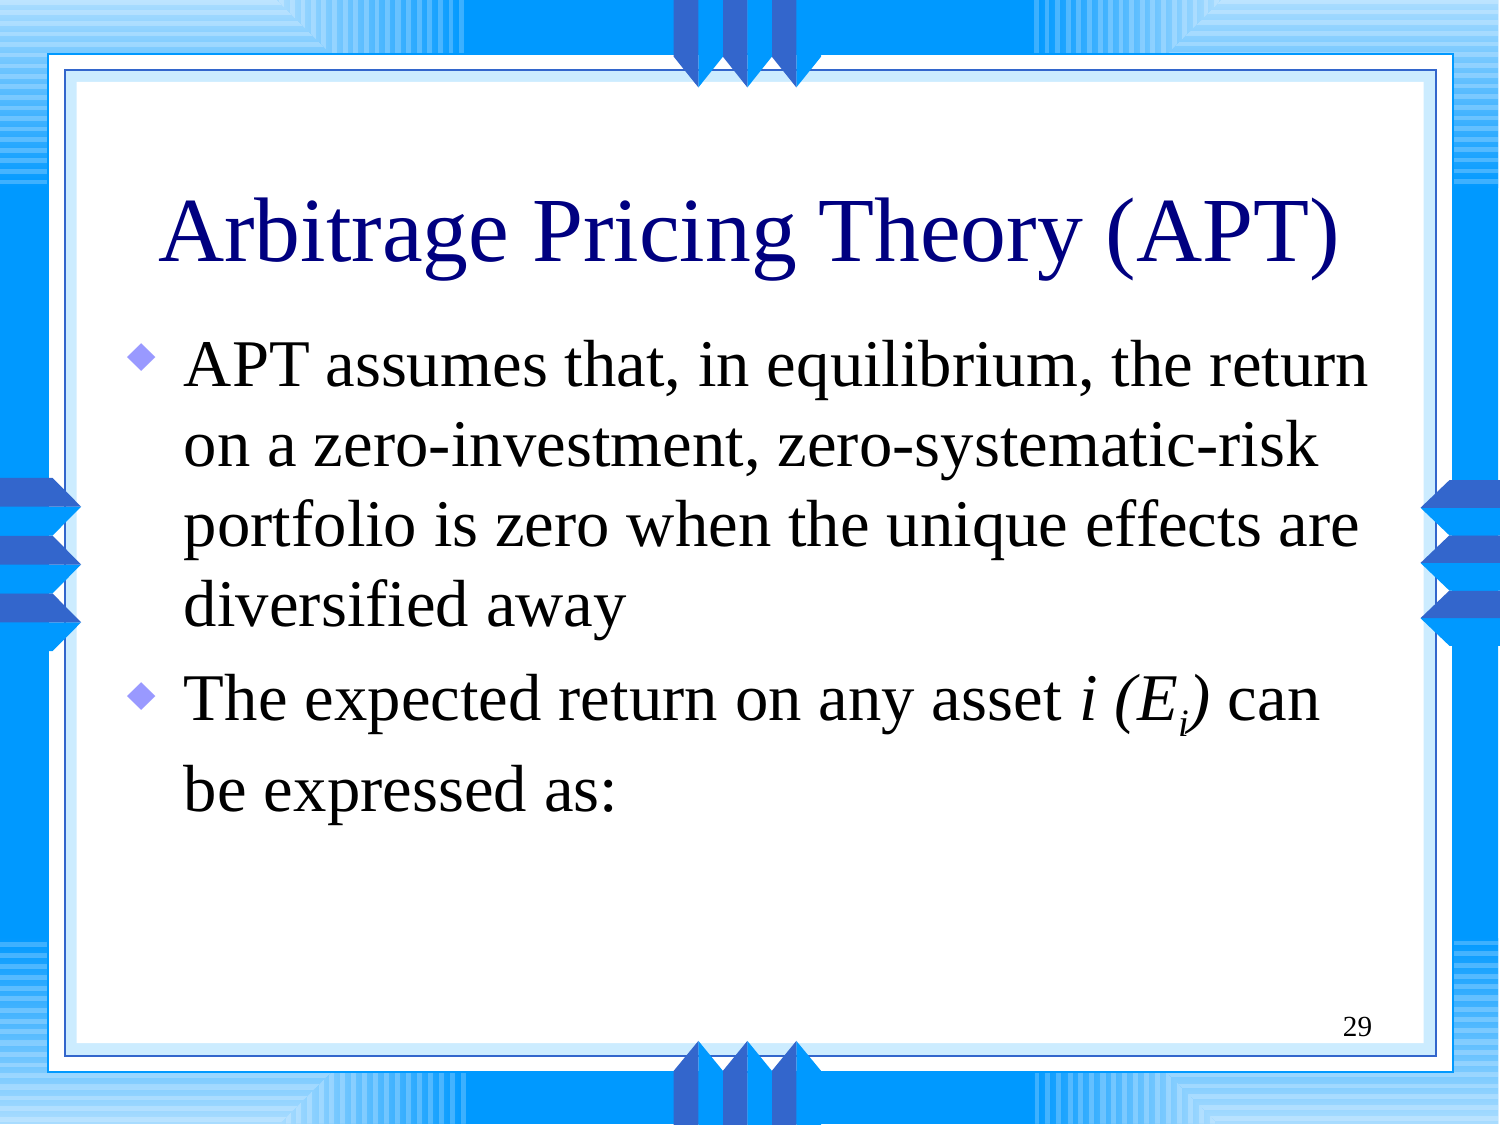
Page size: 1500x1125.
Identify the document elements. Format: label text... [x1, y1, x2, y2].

list APT assumes that, in equilibrium, the return on a zero-investment, zero-systematic-risk portfolio is zero when the unique effects are diversified away The expected return on any asset i (Ei) can be expressed as: [112, 312, 1388, 988]
slide_number 28 [396, 0, 400, 53]
slide_number 29 [1074, 988, 1388, 1063]
slide_number 28 [1454, 996, 1499, 1000]
title Arbitrage Pricing Theory (APT) [112, 99, 1388, 288]
